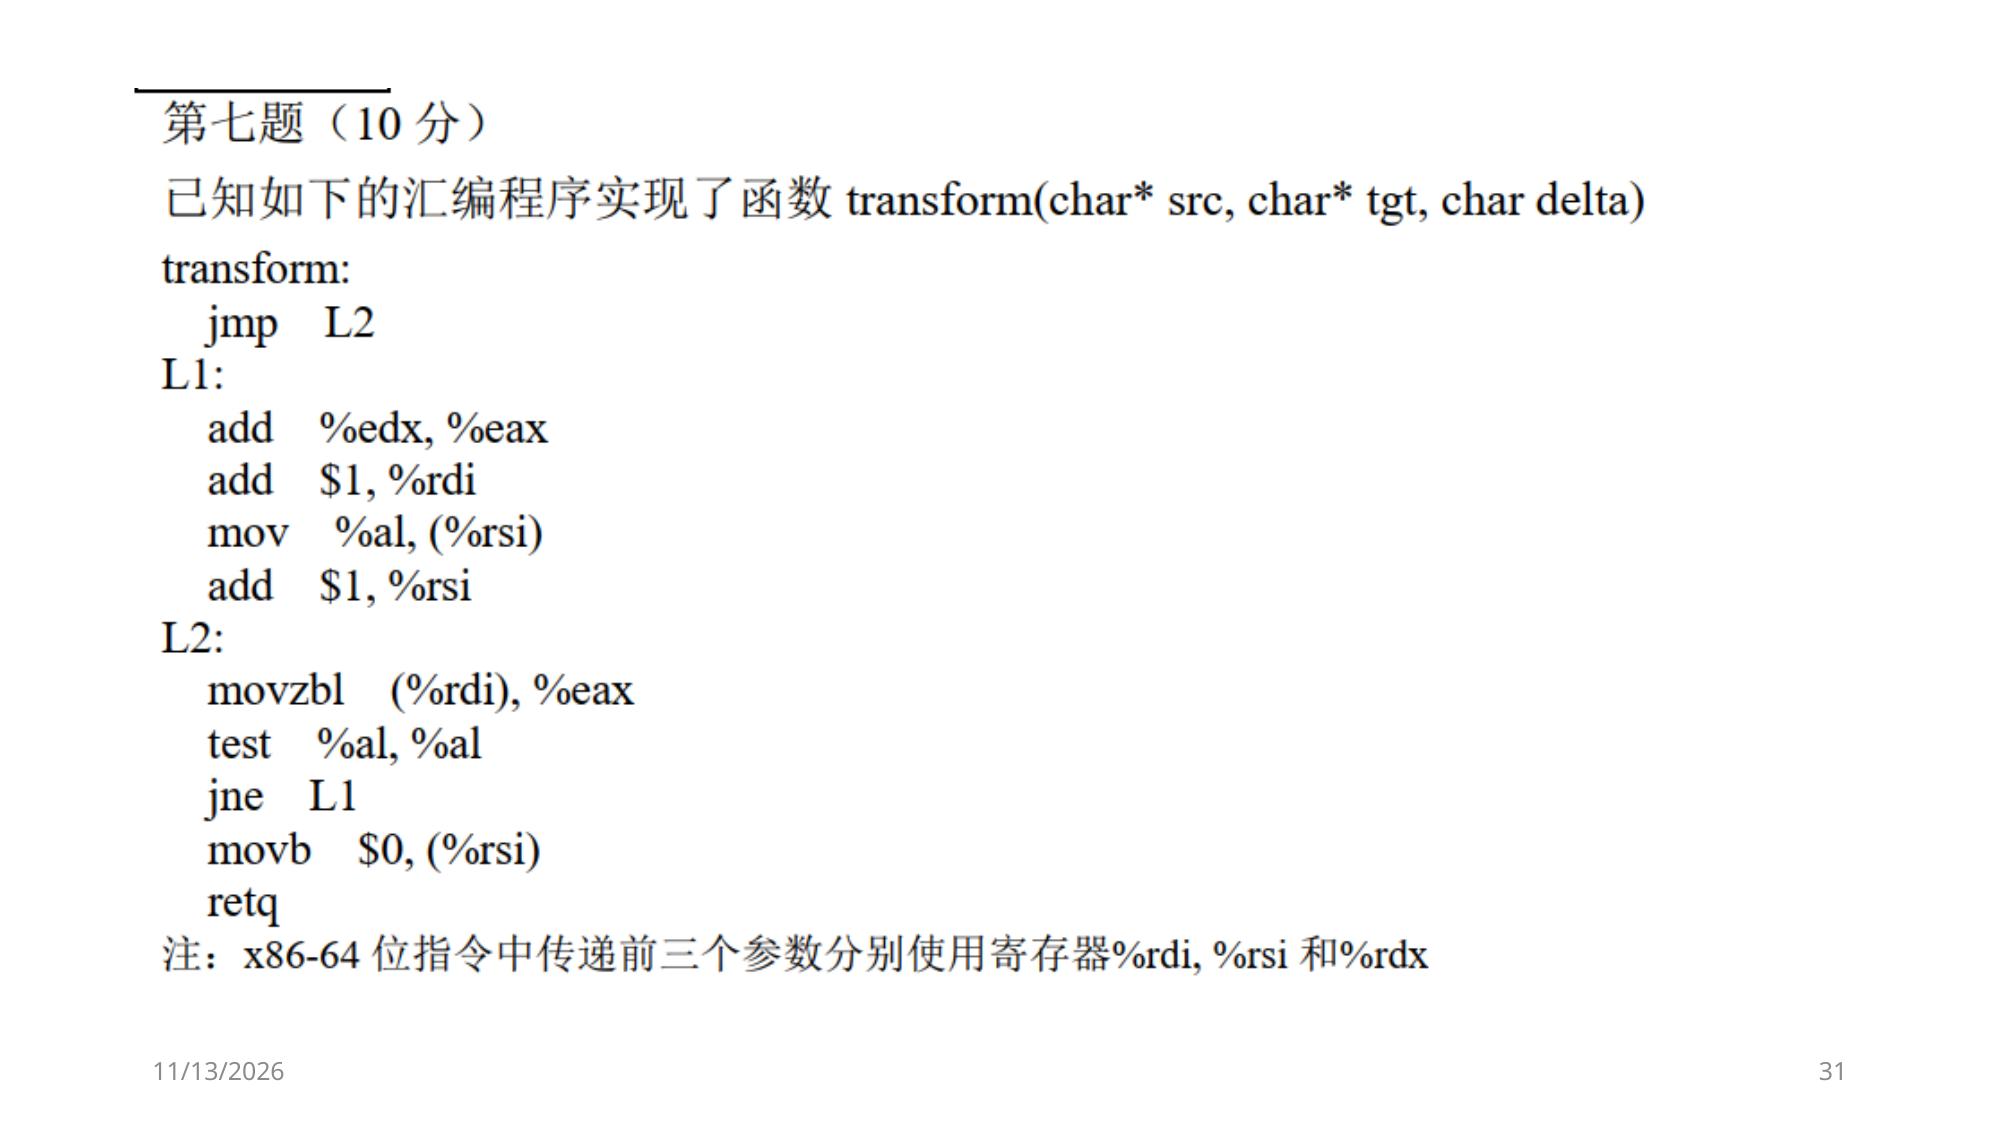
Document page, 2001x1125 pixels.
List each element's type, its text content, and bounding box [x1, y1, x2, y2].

picture [108, 88, 1746, 990]
slide_number 31 [1412, 1042, 1863, 1103]
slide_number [137, 1042, 588, 1103]
